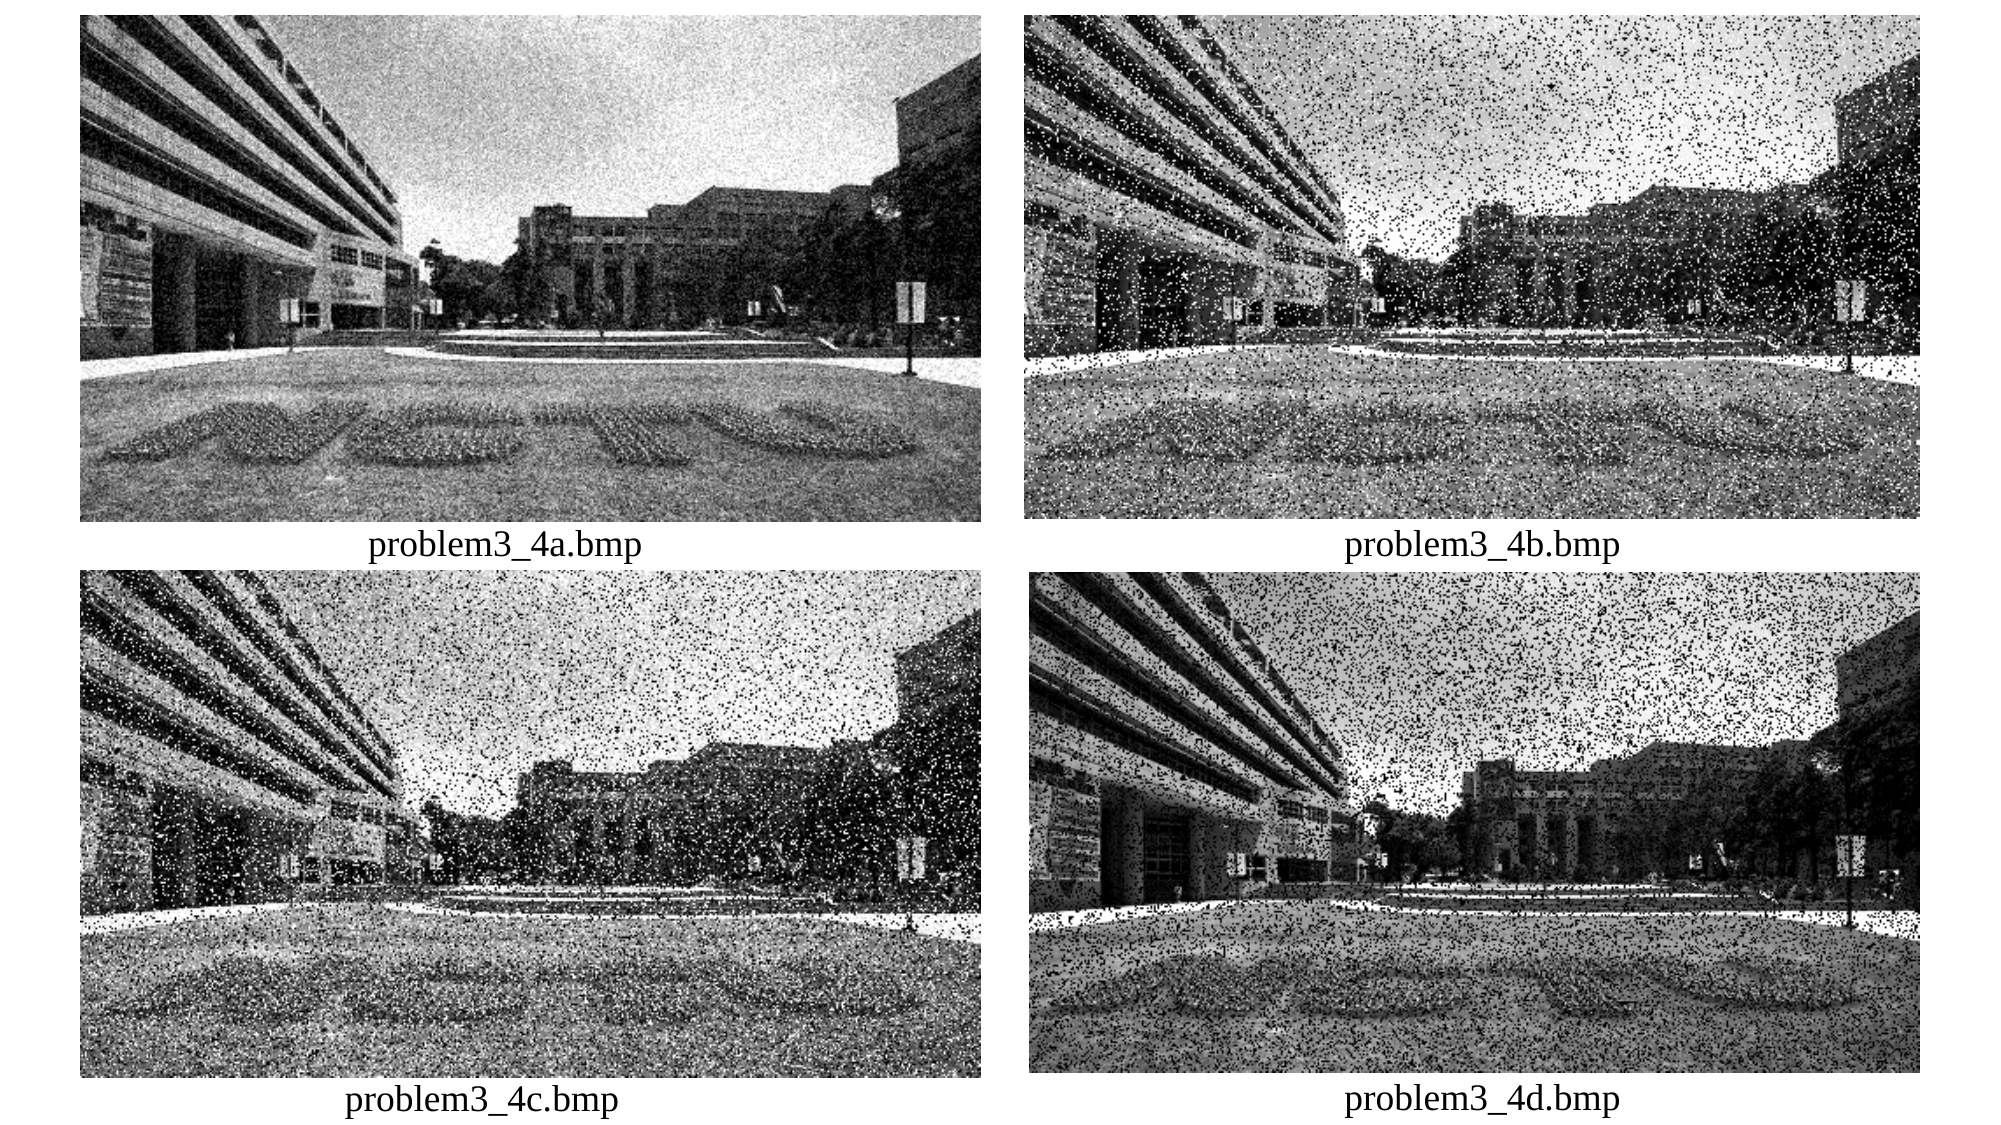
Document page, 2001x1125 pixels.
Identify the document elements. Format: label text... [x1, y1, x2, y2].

picture [1029, 572, 1920, 1073]
text_box problem3_4d.bmp [1329, 1073, 1636, 1125]
picture [80, 570, 981, 1078]
picture [1024, 15, 1920, 519]
text_box problem3_4c.bmp [330, 1078, 635, 1125]
text_box problem3_4a.bmp [353, 522, 658, 570]
text_box problem3_4b.bmp [1329, 519, 1636, 572]
picture [80, 15, 981, 522]
